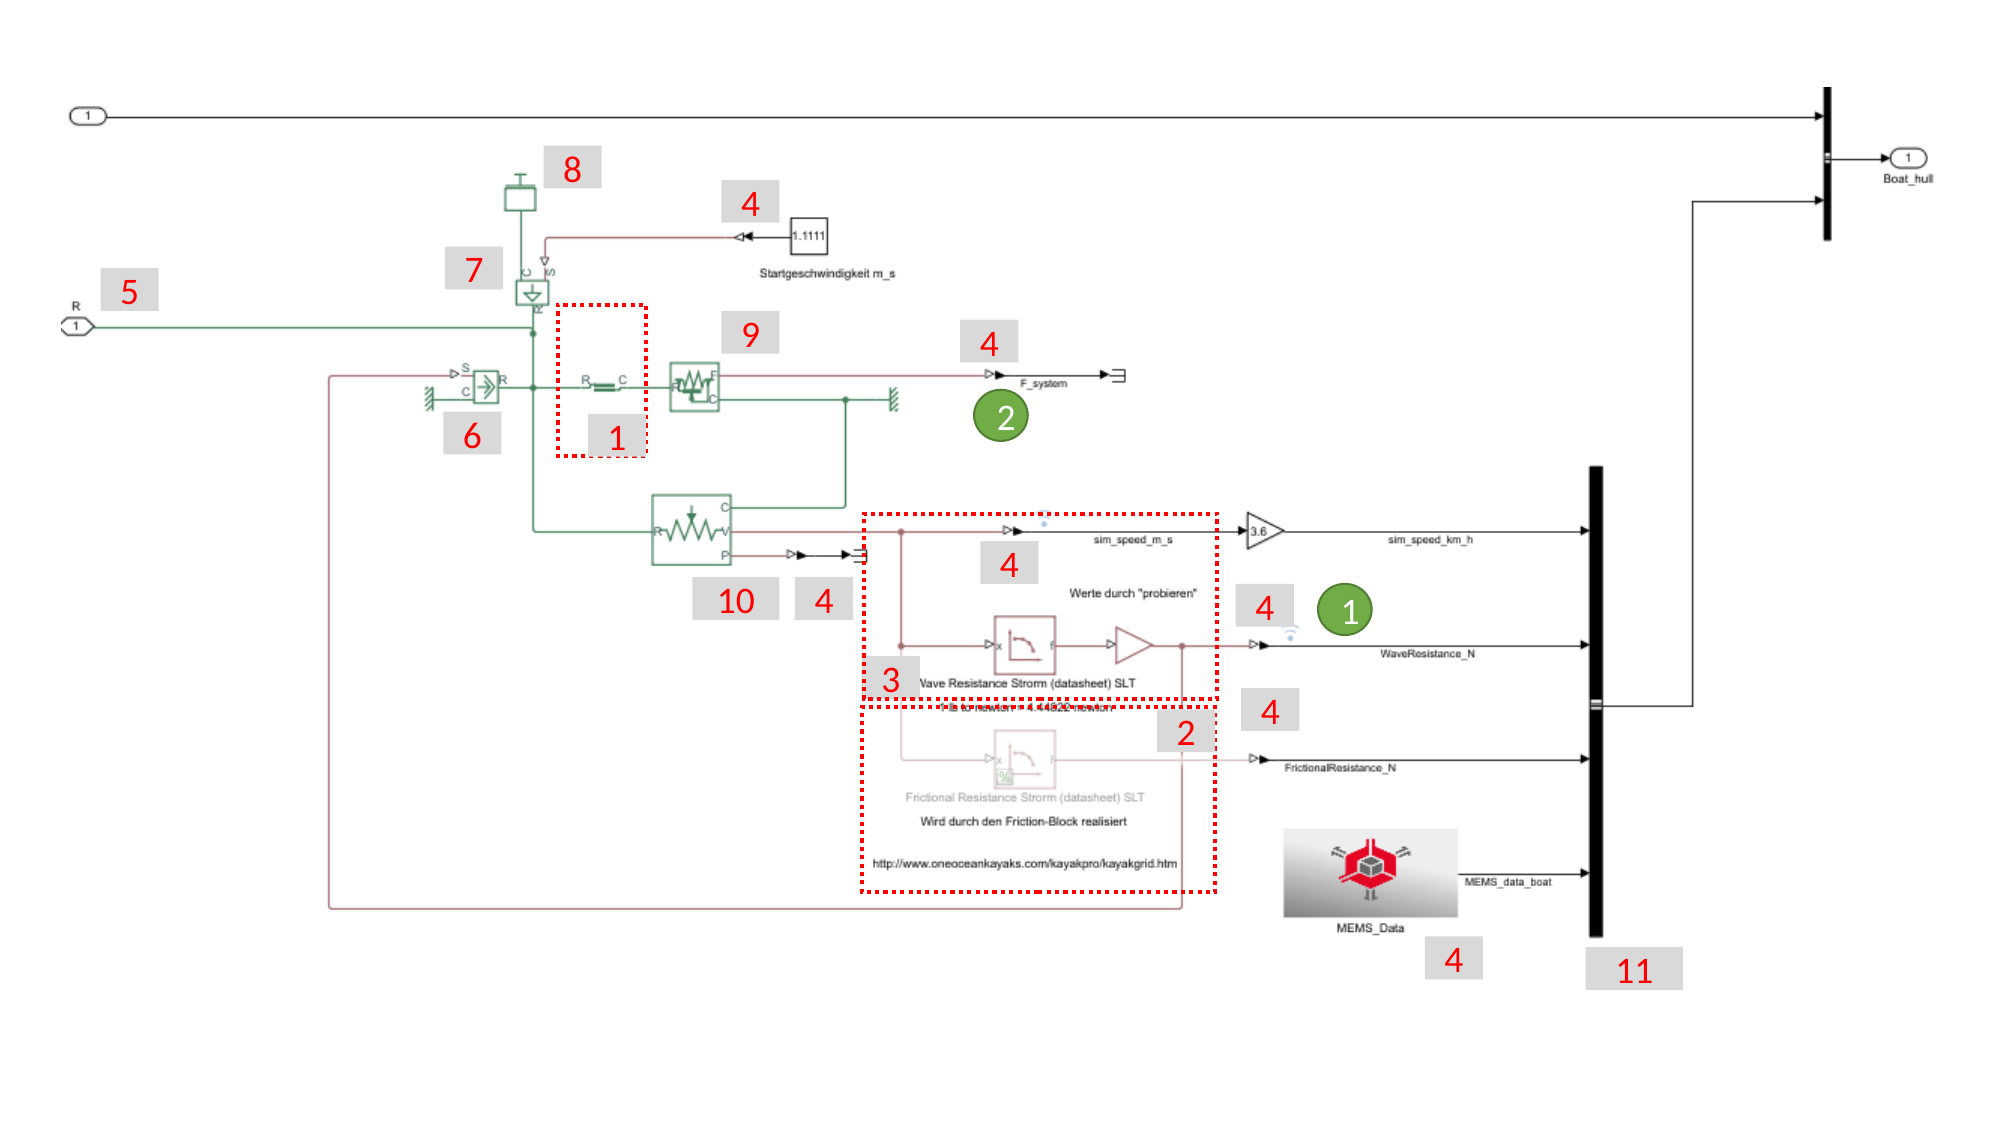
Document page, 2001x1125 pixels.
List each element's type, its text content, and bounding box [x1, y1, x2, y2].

text_box 11 [1585, 958, 1684, 991]
text_box 4 [1424, 958, 1484, 980]
picture [61, 87, 1961, 958]
